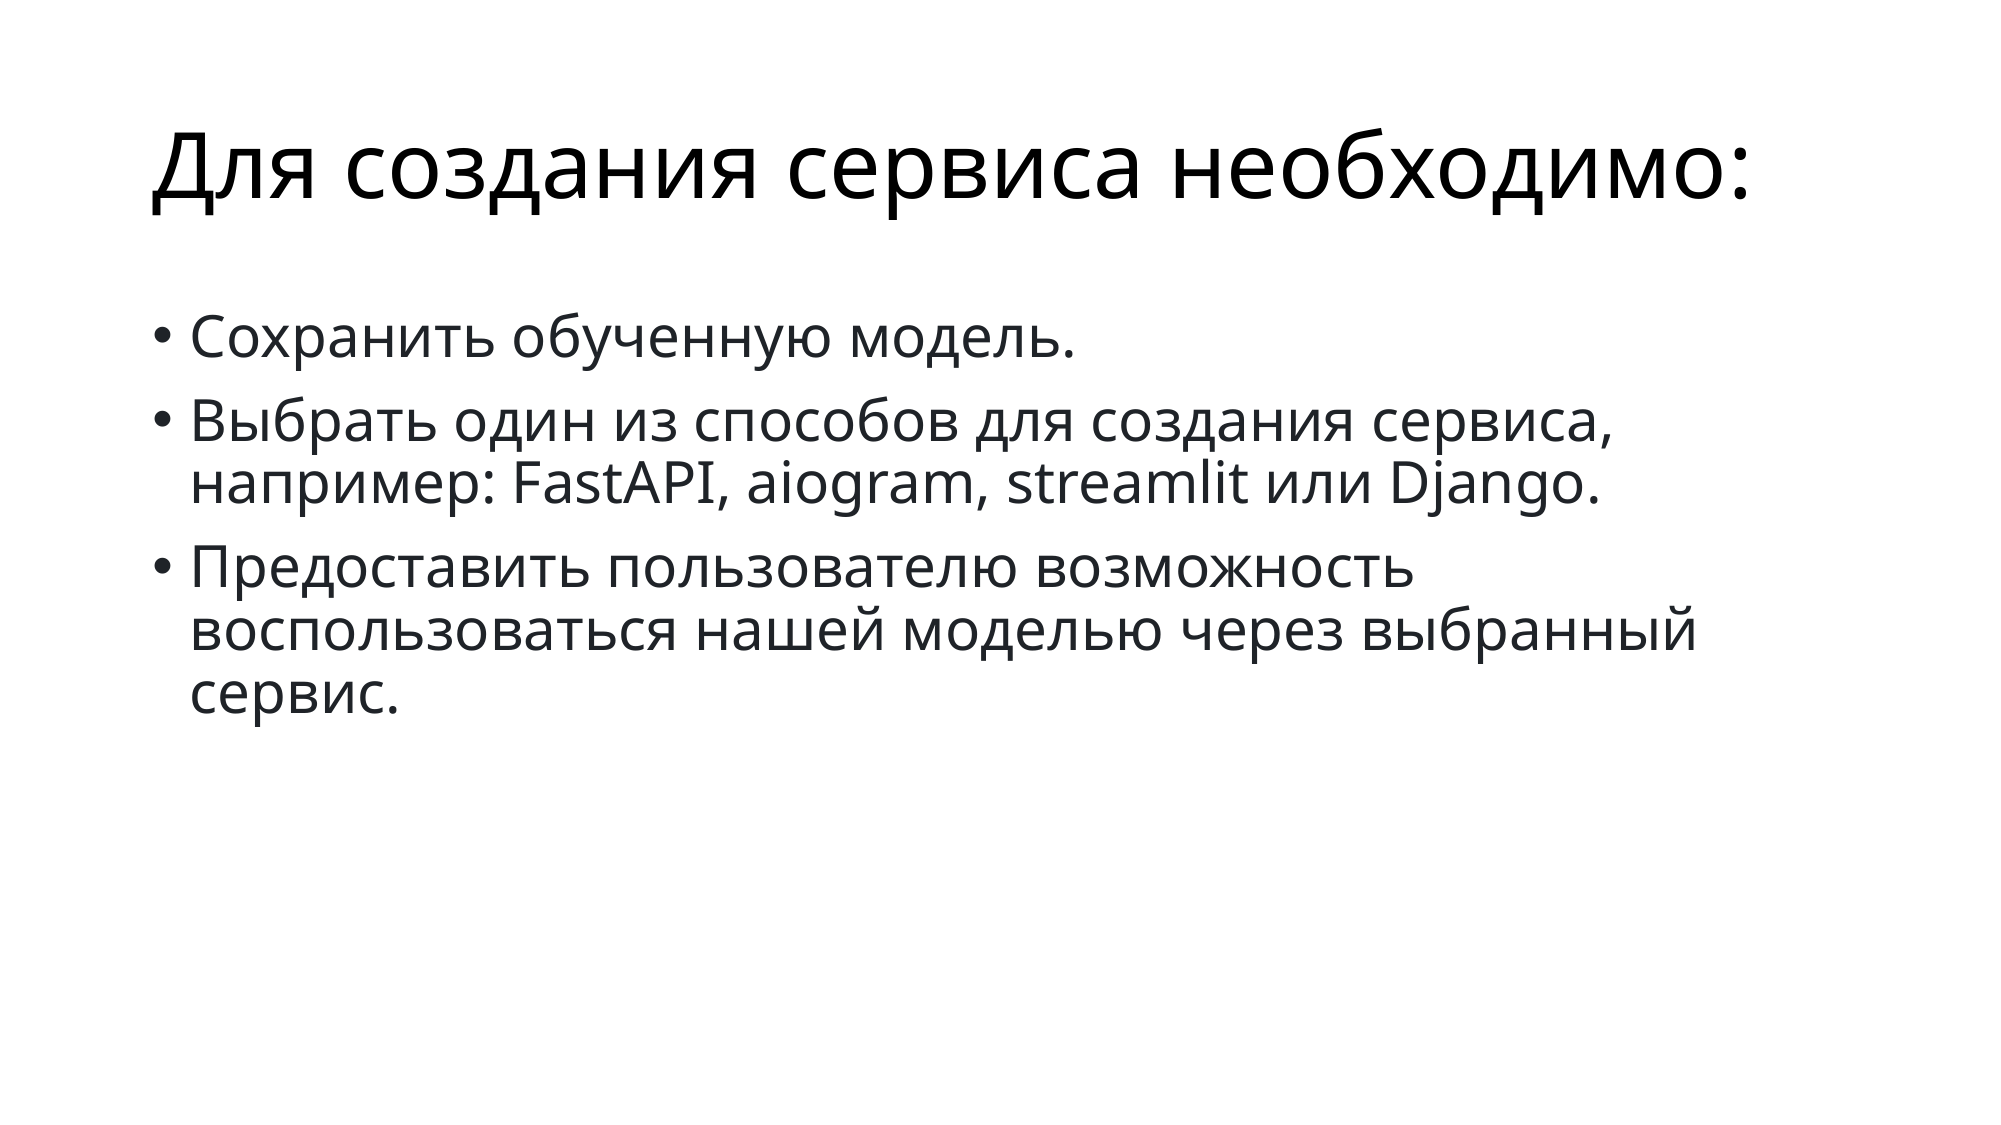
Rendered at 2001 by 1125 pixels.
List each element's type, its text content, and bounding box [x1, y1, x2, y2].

title Для создания сервиса необходимо: [137, 59, 1863, 278]
list Сохранить обученную модель. Выбрать один из способов для создания сервиса, например: FastAPI, aiogram, streamlit или Django. Предоставить пользователю возможность воспользоваться нашей моделью через выбранный сервис. [137, 299, 1863, 1014]
